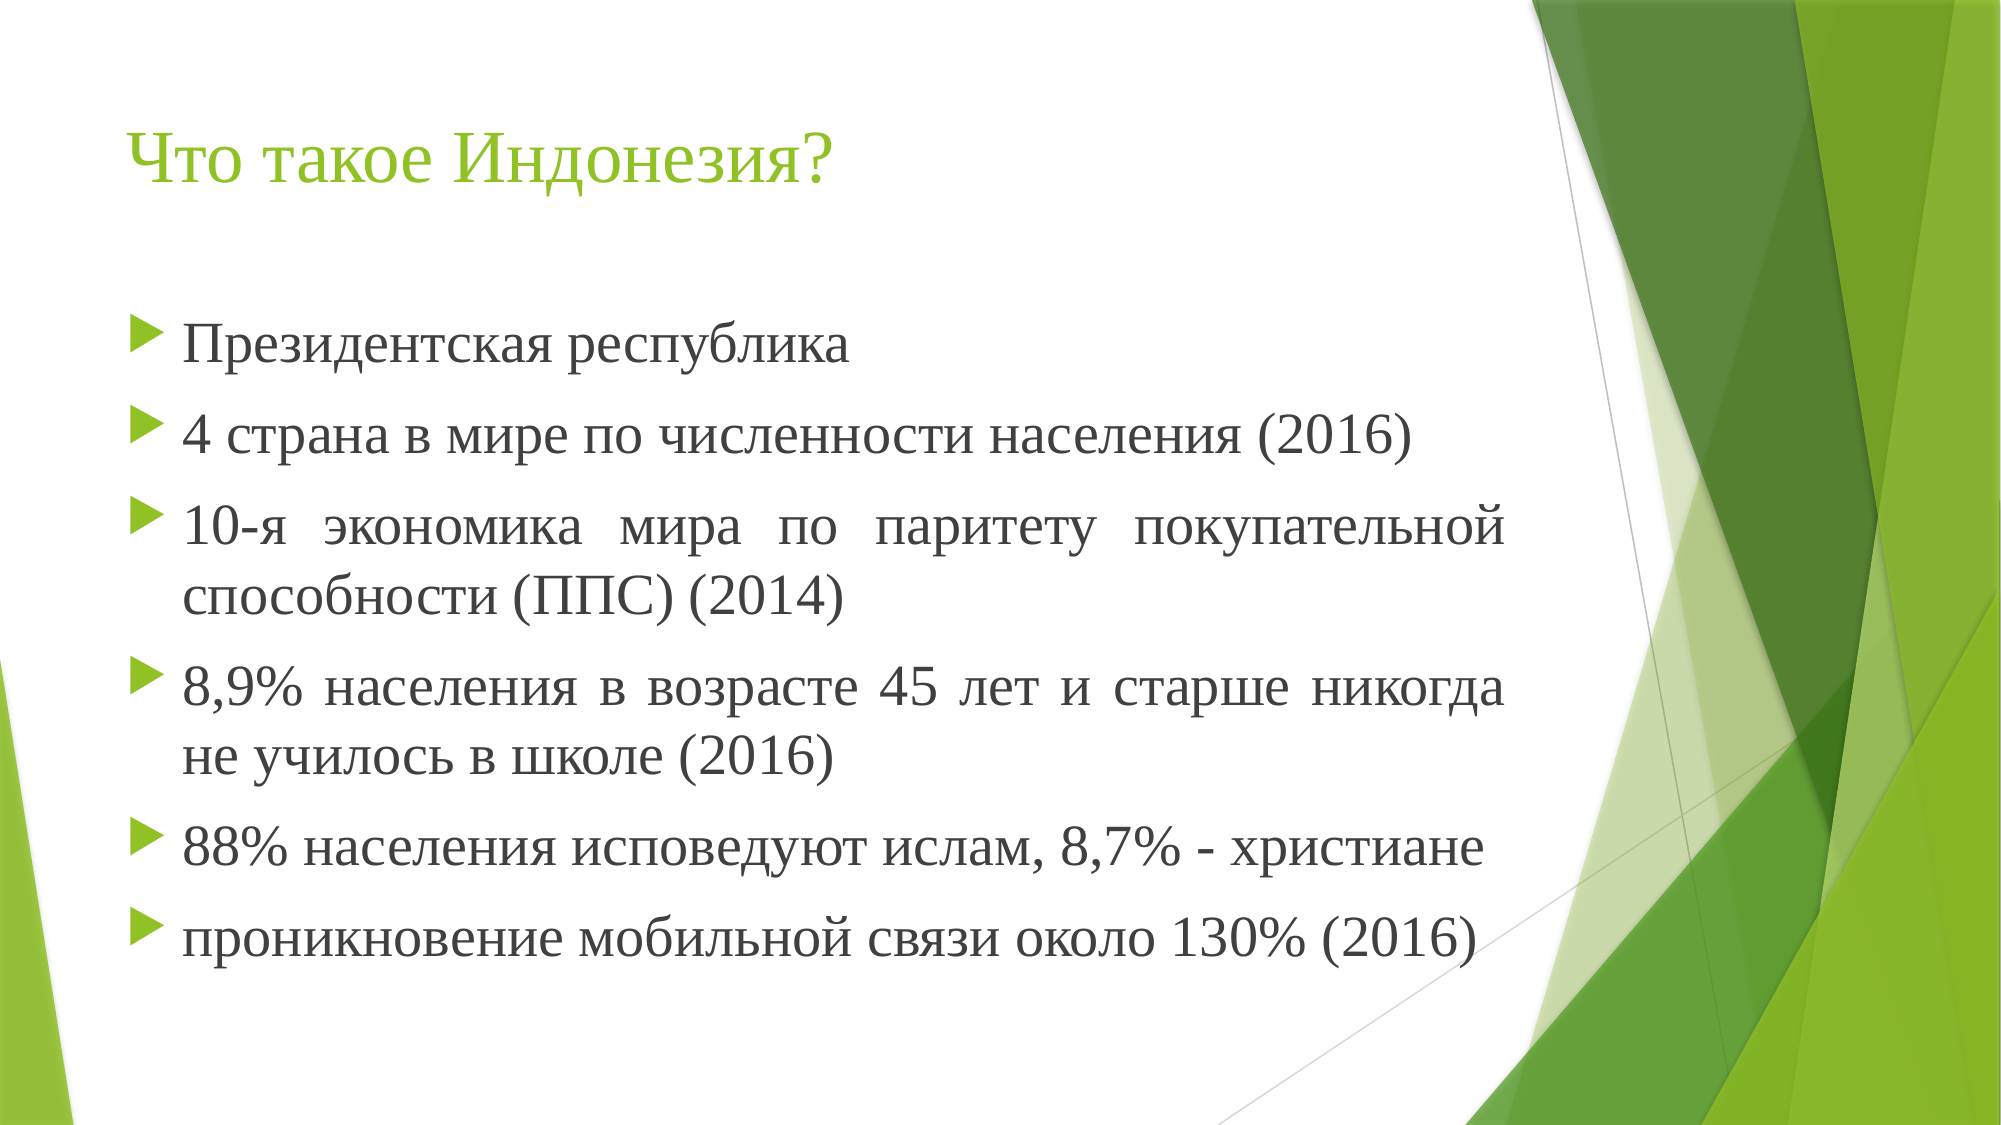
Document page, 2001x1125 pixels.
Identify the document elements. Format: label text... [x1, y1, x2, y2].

title Что такое Индонезия? [111, 99, 1522, 206]
list Президентская республика 4 страна в мире по численности населения (2016) 10-я экономика мира по паритету покупательной способности (ППС) (2014) 8,9% населения в возрасте 45 лет и старше никогда не училось в школе (2016) 88% населения исповедуют ислам, 8,7% - христиане проникновение мобильной связи около 130% (2016) [111, 206, 1522, 991]
